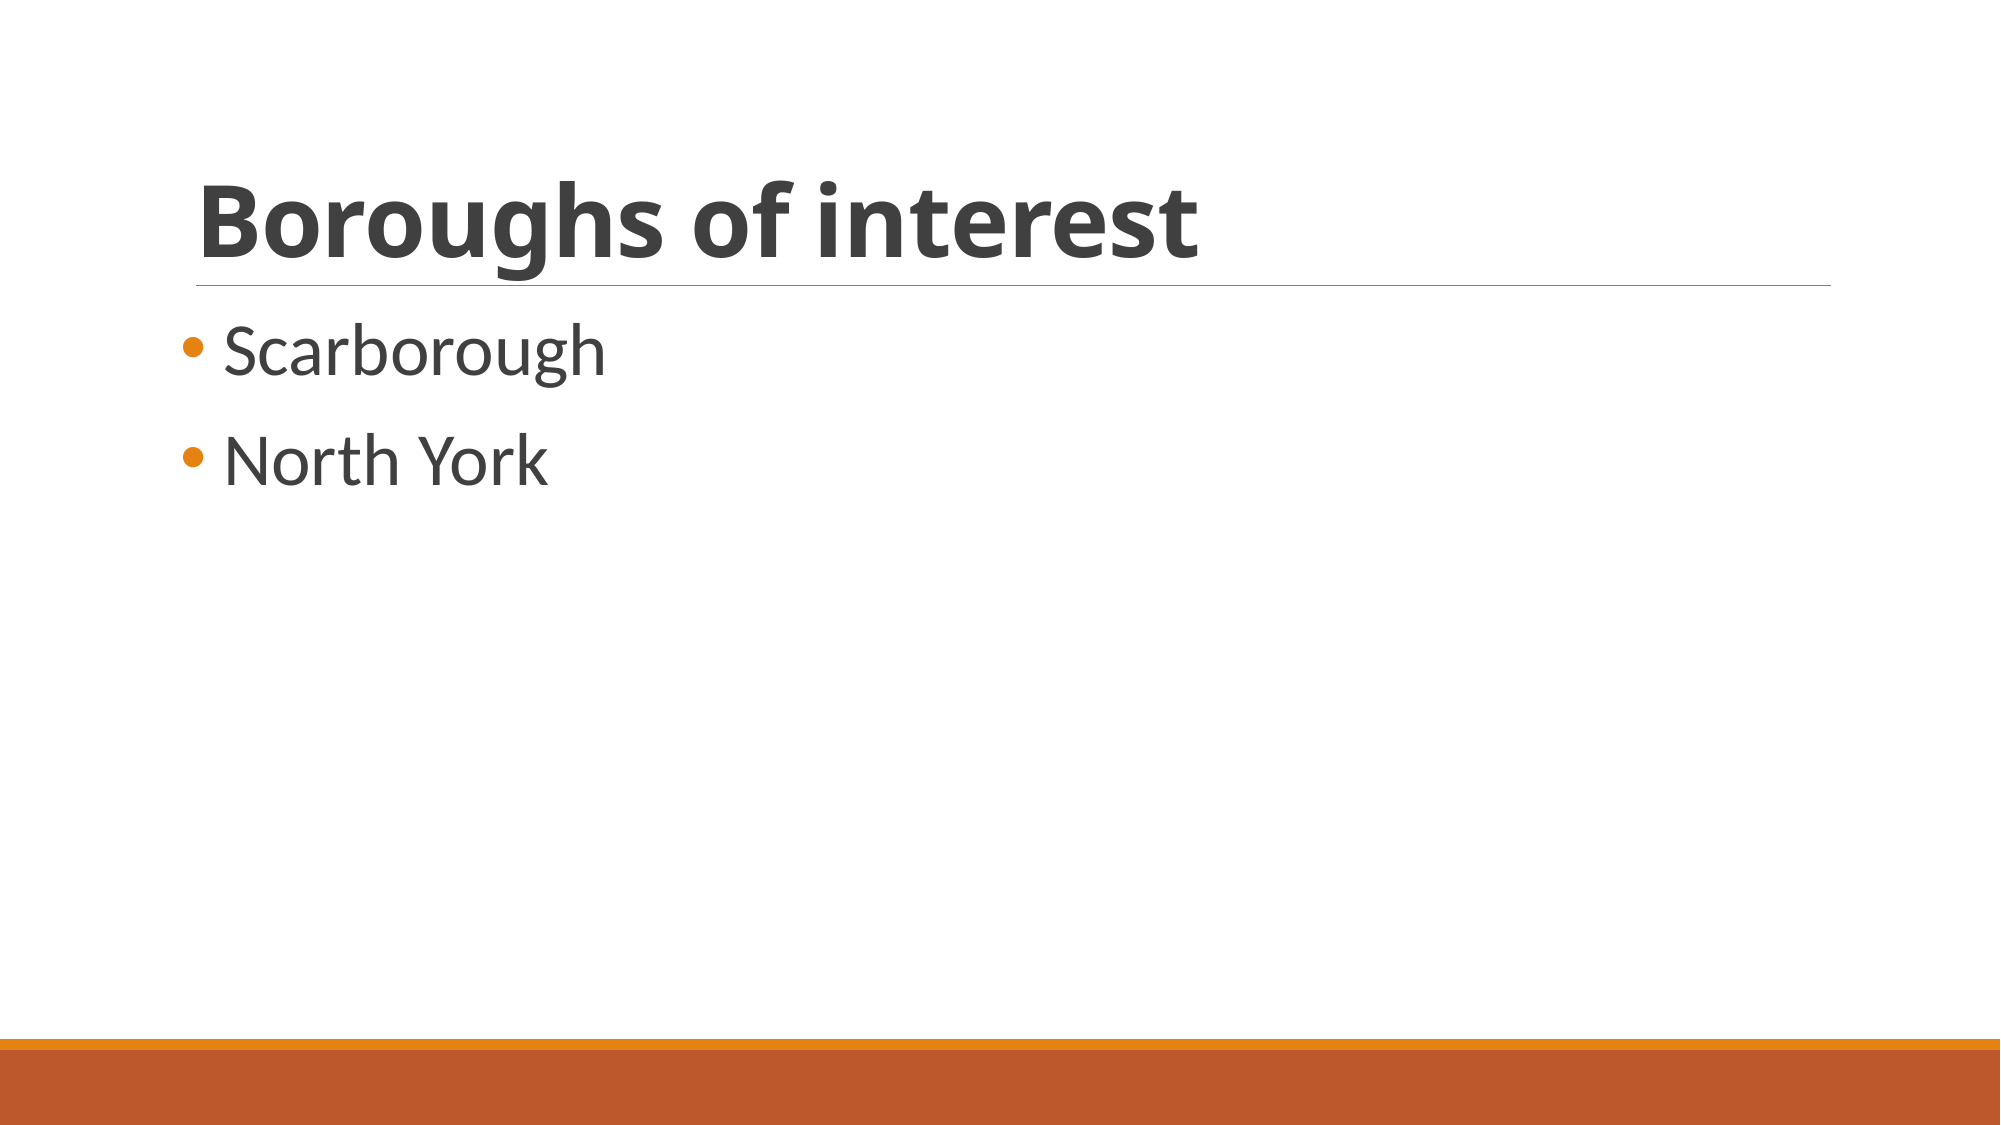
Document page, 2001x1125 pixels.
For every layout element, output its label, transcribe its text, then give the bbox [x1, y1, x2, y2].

list Scarborough North York [180, 302, 1830, 963]
title Boroughs of interest [180, 47, 1830, 285]
